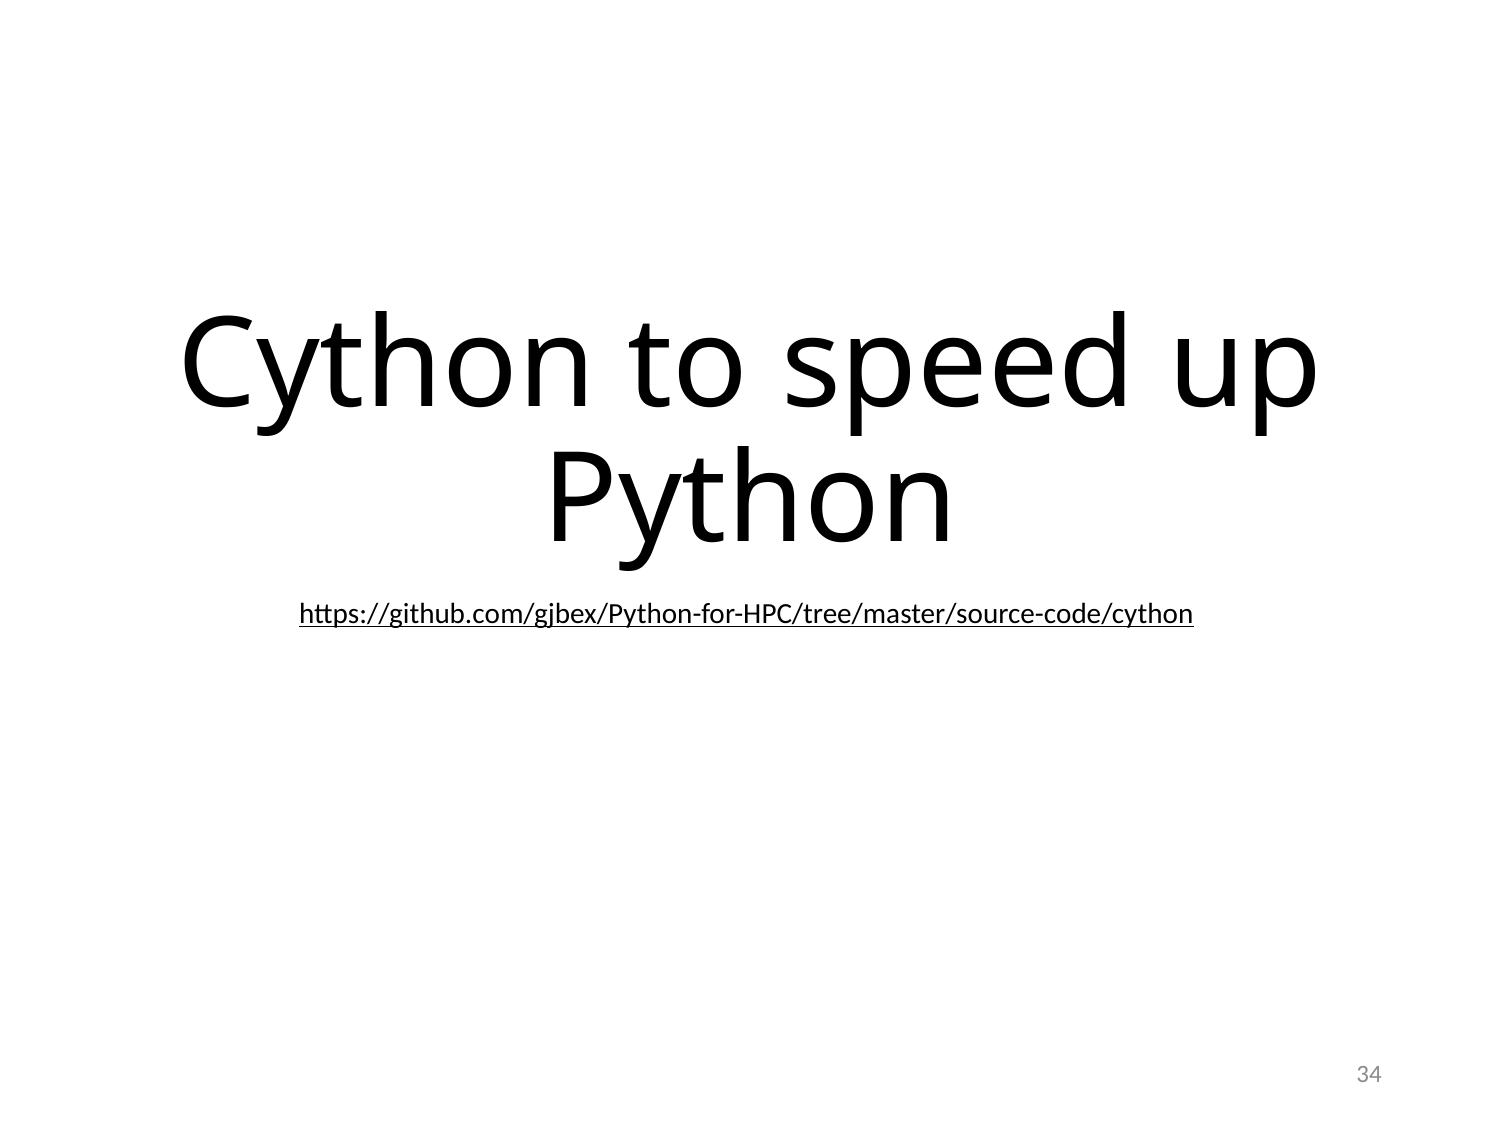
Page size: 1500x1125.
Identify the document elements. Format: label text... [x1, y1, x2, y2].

slide_number 34 [1059, 1042, 1397, 1103]
title Cython to speed up Python [112, 184, 1388, 576]
subtitle https://github.com/gjbex/Python-for-HPC/tree/master/source-code/cython [187, 590, 1313, 863]
